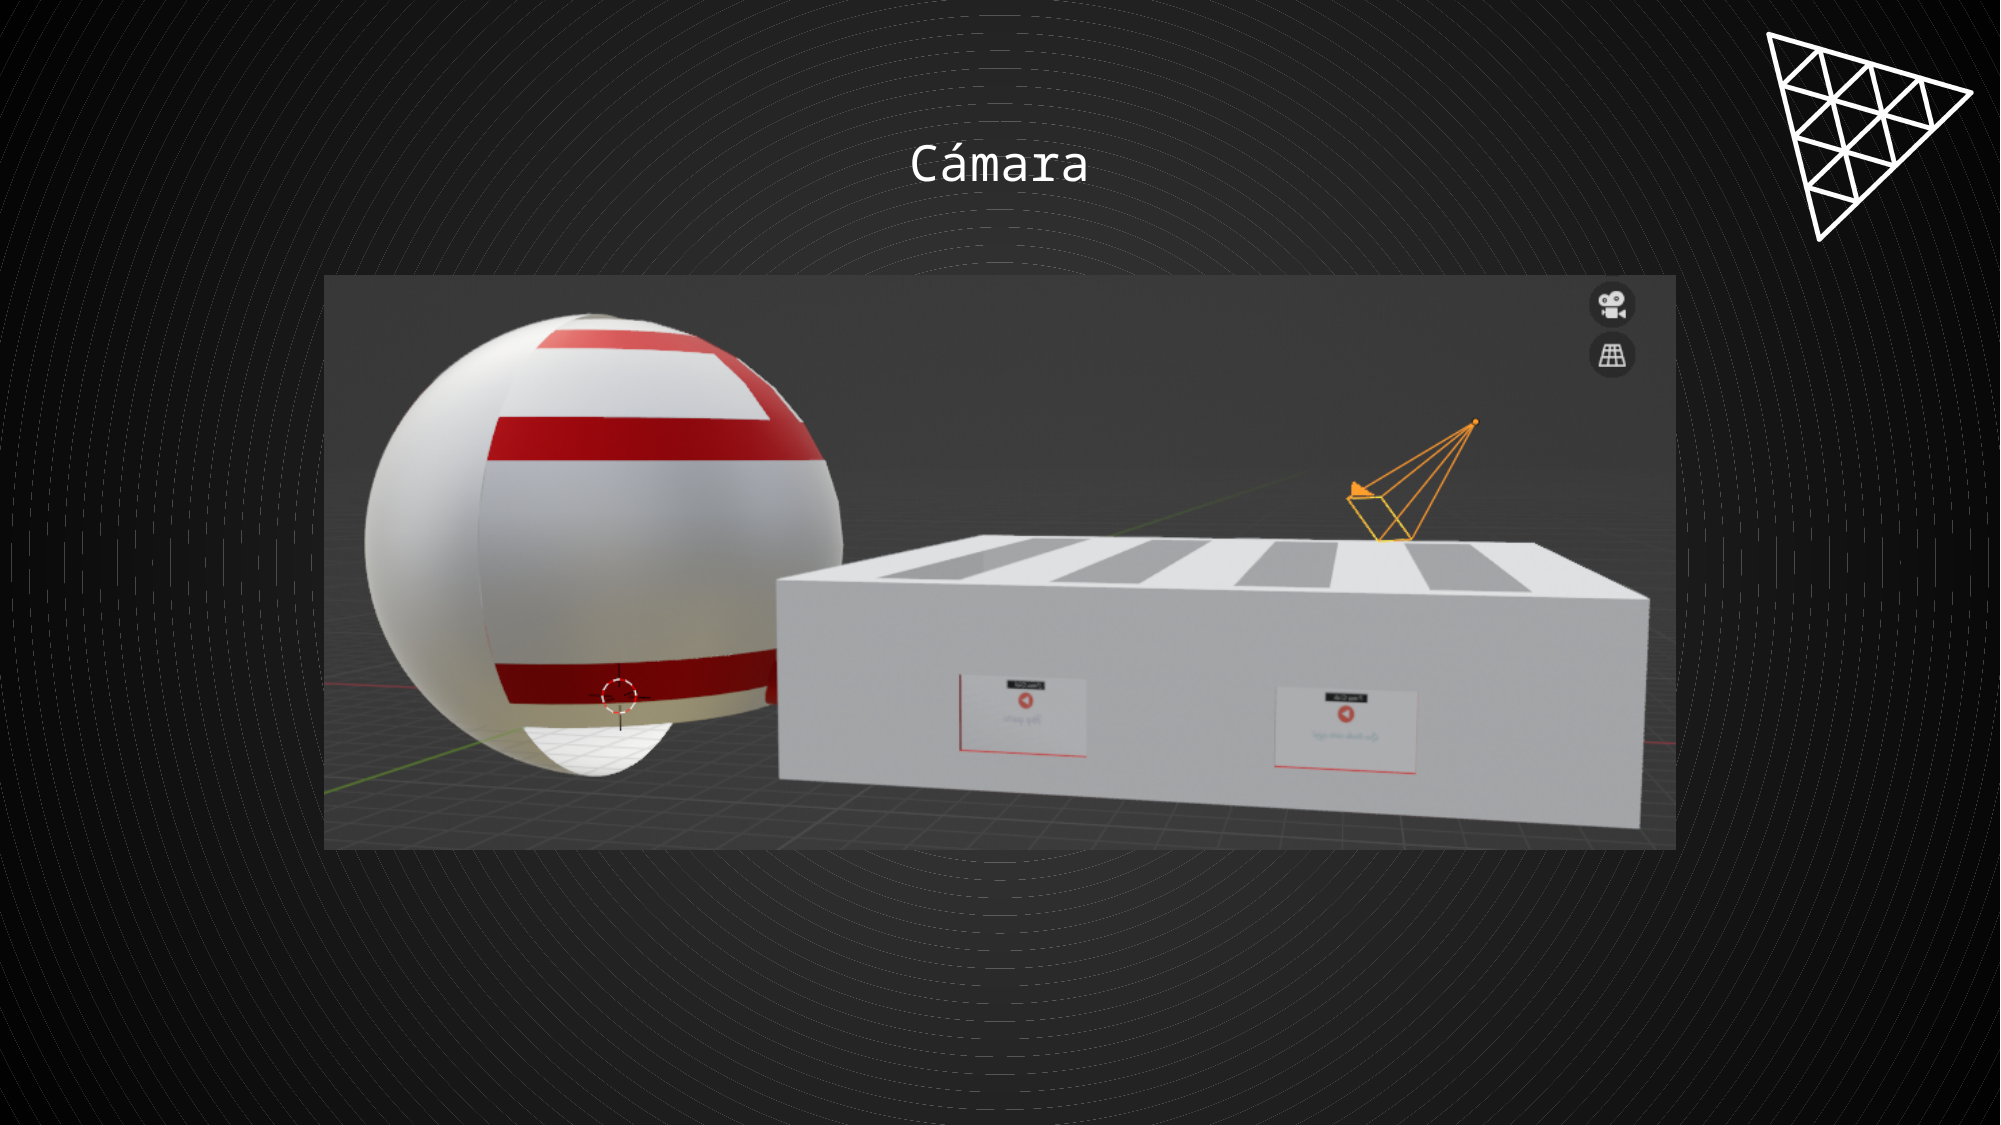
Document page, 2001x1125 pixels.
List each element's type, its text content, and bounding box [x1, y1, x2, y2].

text_box [136, 463, 319, 661]
picture [1735, 0, 2000, 265]
text_box Cámara [753, 116, 1247, 207]
text_box [1680, 463, 1864, 661]
picture [324, 275, 1676, 850]
